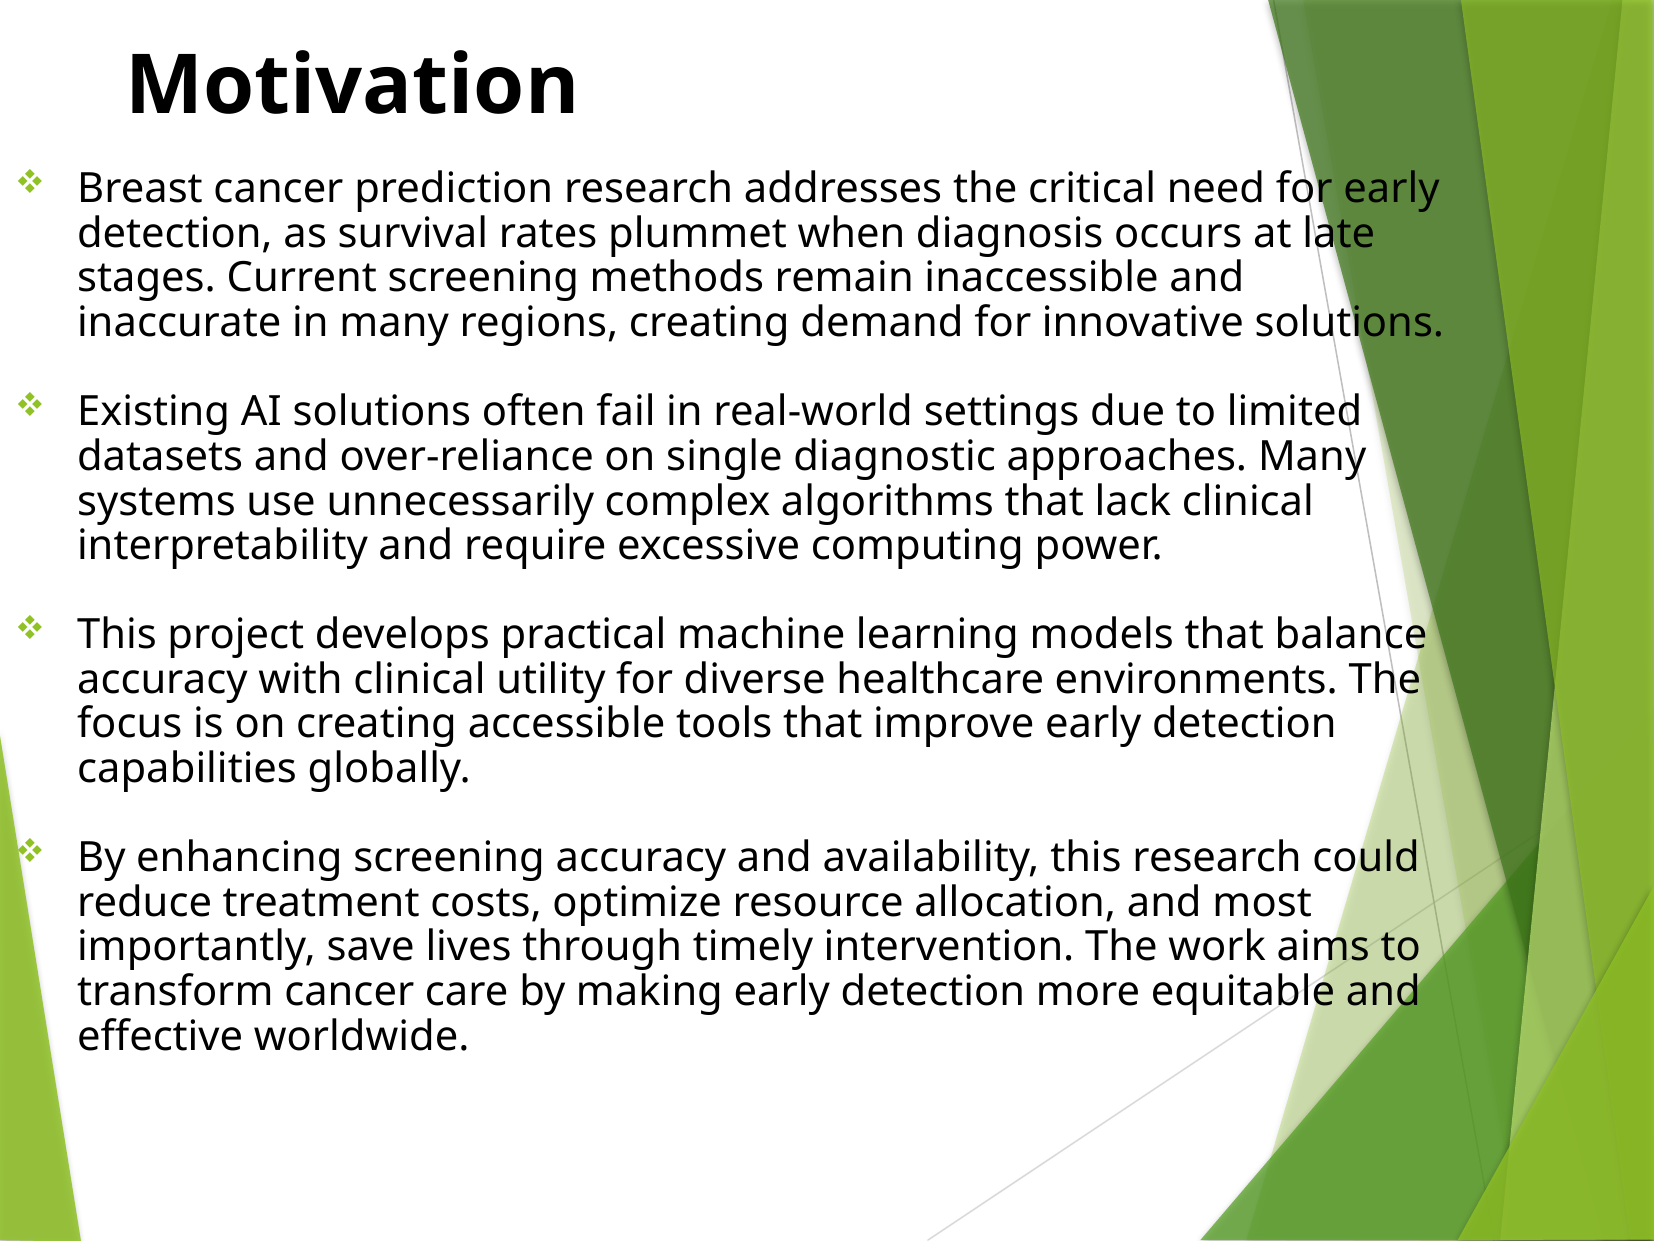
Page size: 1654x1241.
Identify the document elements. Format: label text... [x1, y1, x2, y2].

list Breast cancer prediction research addresses the critical need for early detection, as survival rates plummet when diagnosis occurs at late stages. Current screening methods remain inaccessible and inaccurate in many regions, creating demand for innovative solutions. Existing AI solutions often fail in real-world settings due to limited datasets and over-reliance on single diagnostic approaches. Many systems use unnecessarily complex algorithms that lack clinical interpretability and require excessive computing power. This project develops practical machine learning models that balance accuracy with clinical utility for diverse healthcare environments. The focus is on creating accessible tools that improve early detection capabilities globally. By enhancing screening accuracy and availability, this research could reduce treatment costs, optimize resource allocation, and most importantly, save lives through timely intervention. The work aims to transform cancer care by making early detection more equitable and effective worldwide. [0, 158, 1470, 1119]
title Motivation [110, 22, 1258, 158]
